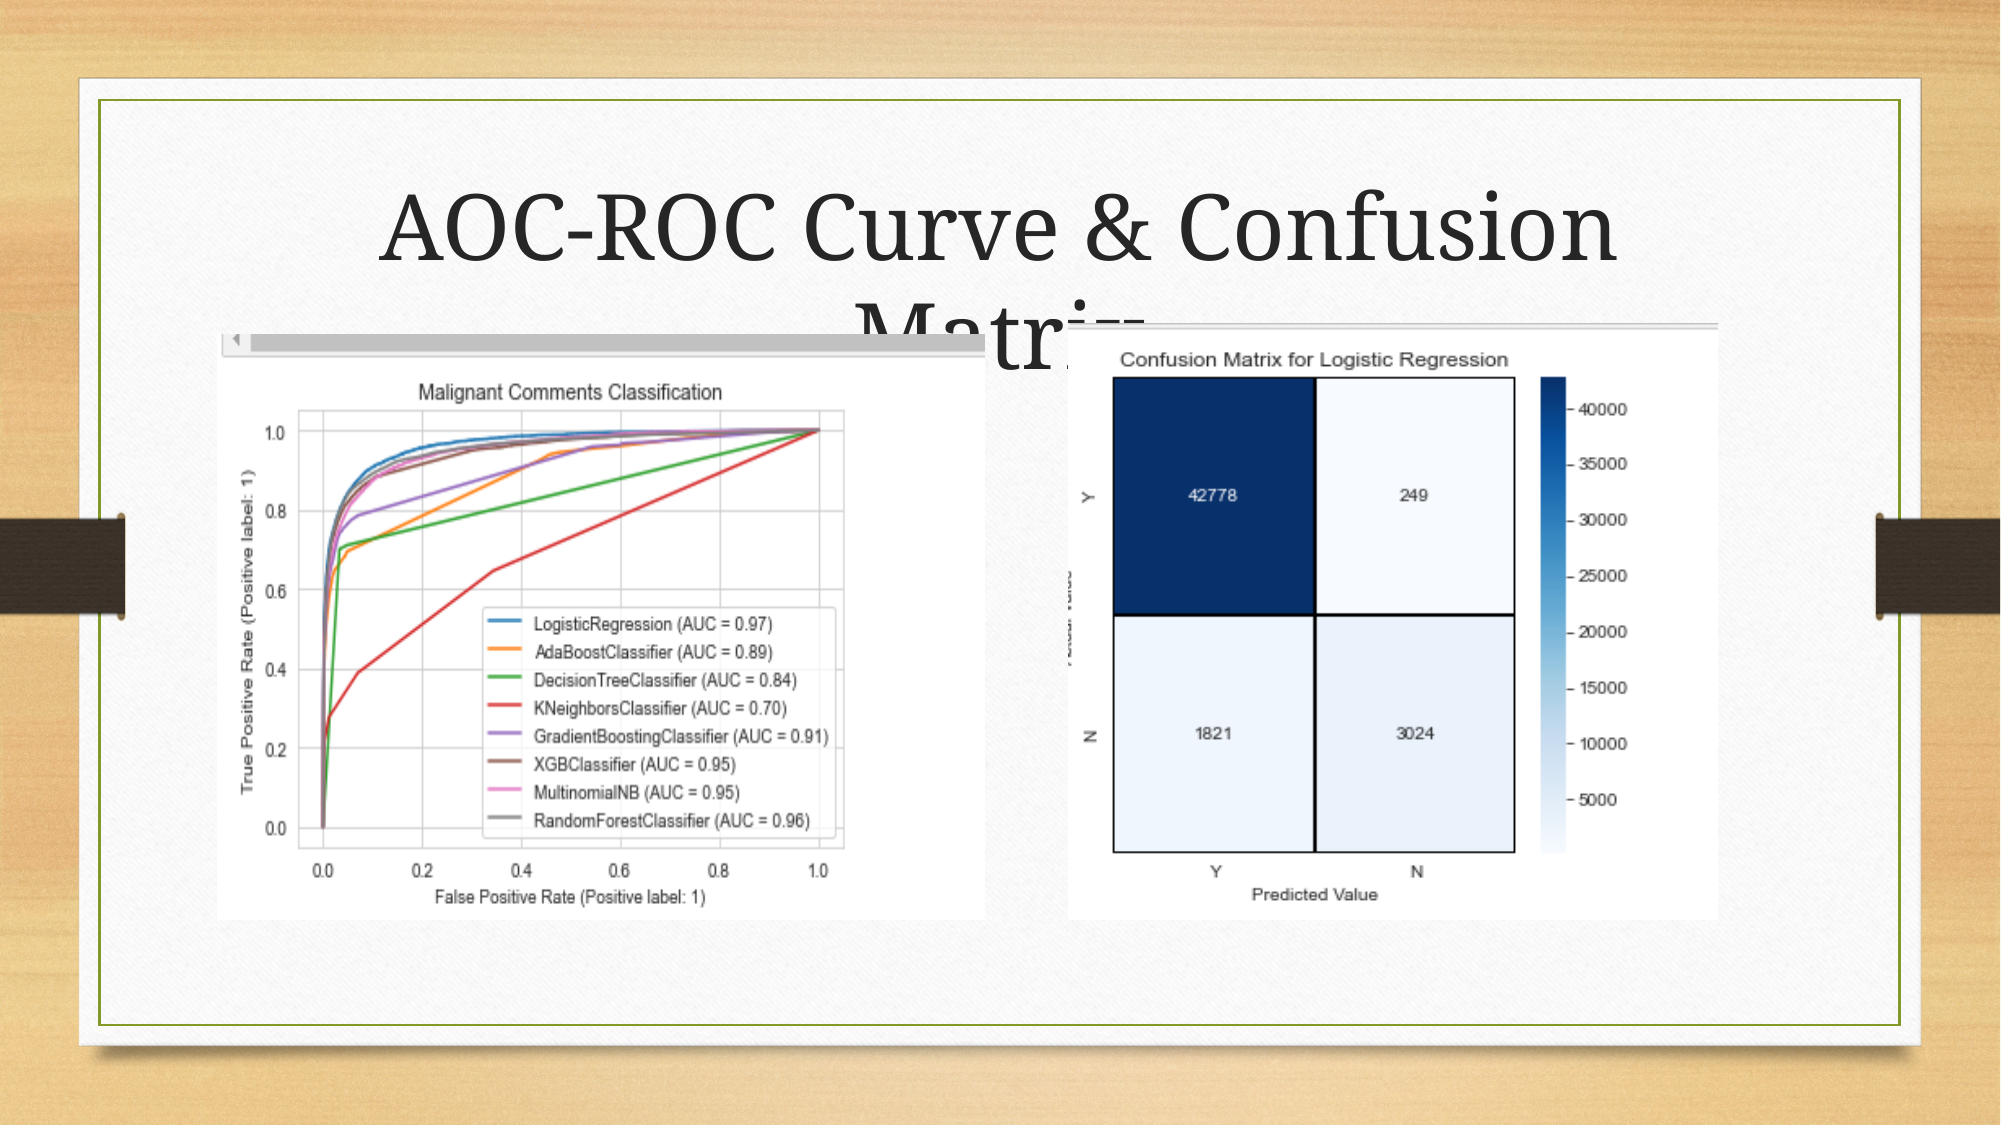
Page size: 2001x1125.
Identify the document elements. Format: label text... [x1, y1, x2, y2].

picture [0, 0, 2001, 1125]
text_box AOC-ROC Curve & Confusion Matrix [212, 161, 1788, 324]
